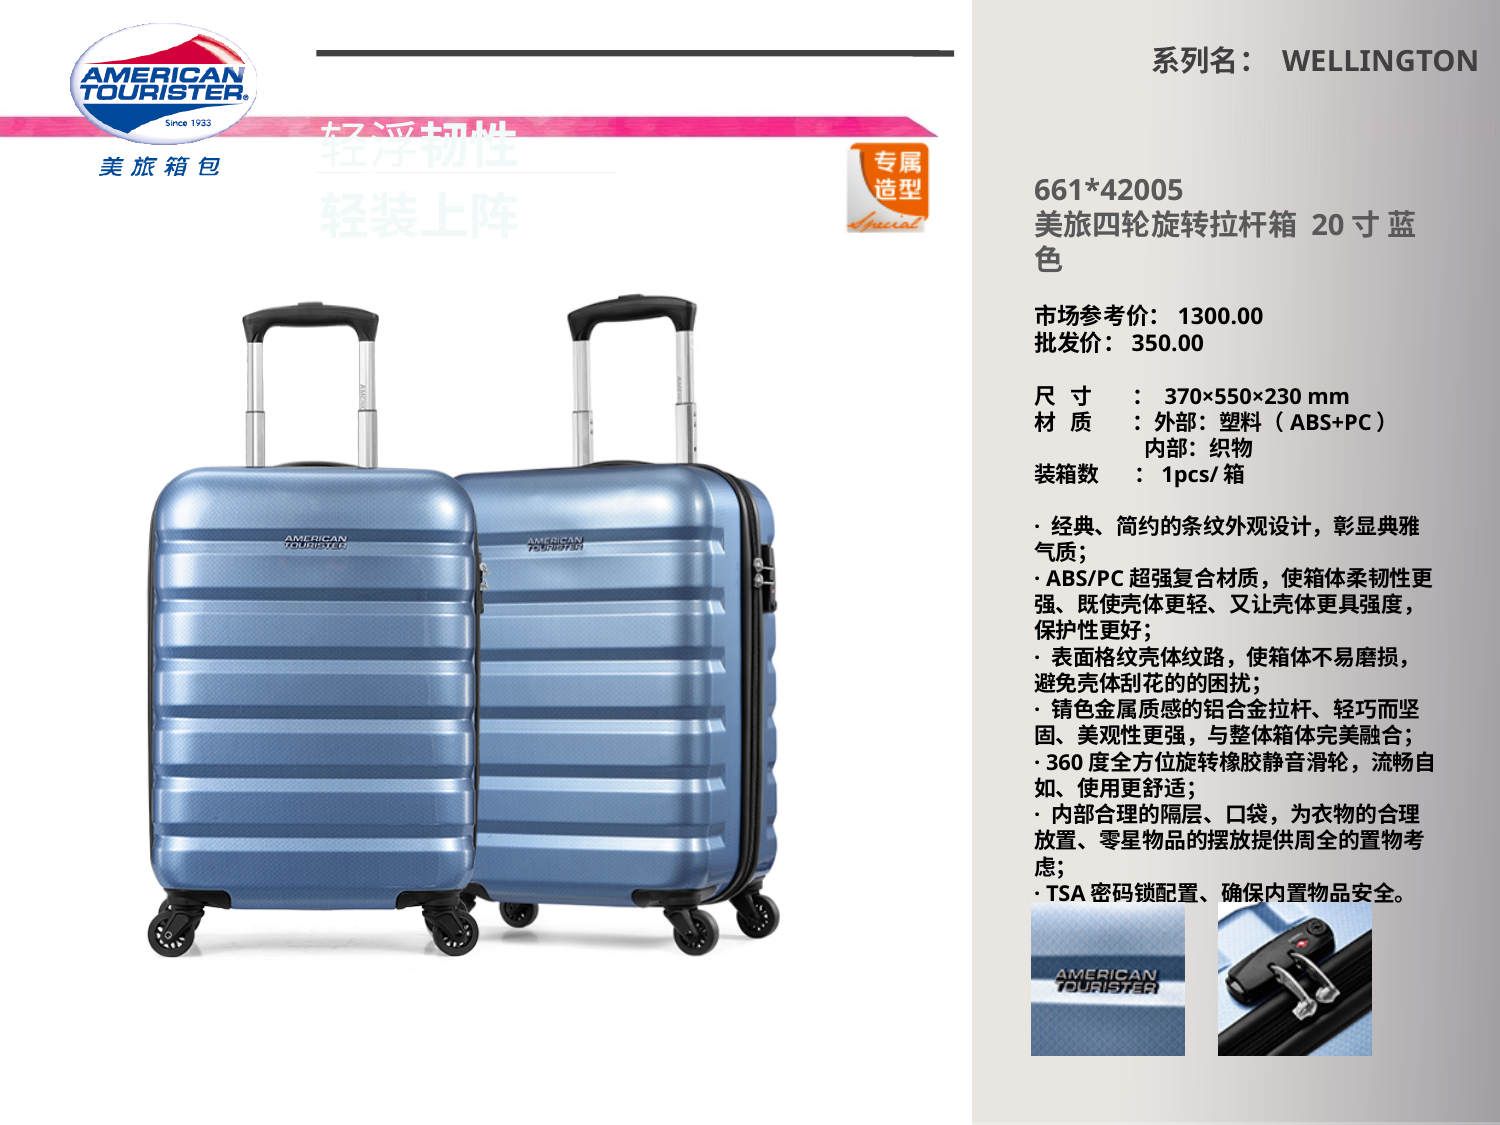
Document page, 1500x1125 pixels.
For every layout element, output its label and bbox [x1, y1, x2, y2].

text_box [116, 269, 794, 981]
text_box [304, 93, 633, 255]
picture [0, 0, 1500, 1125]
